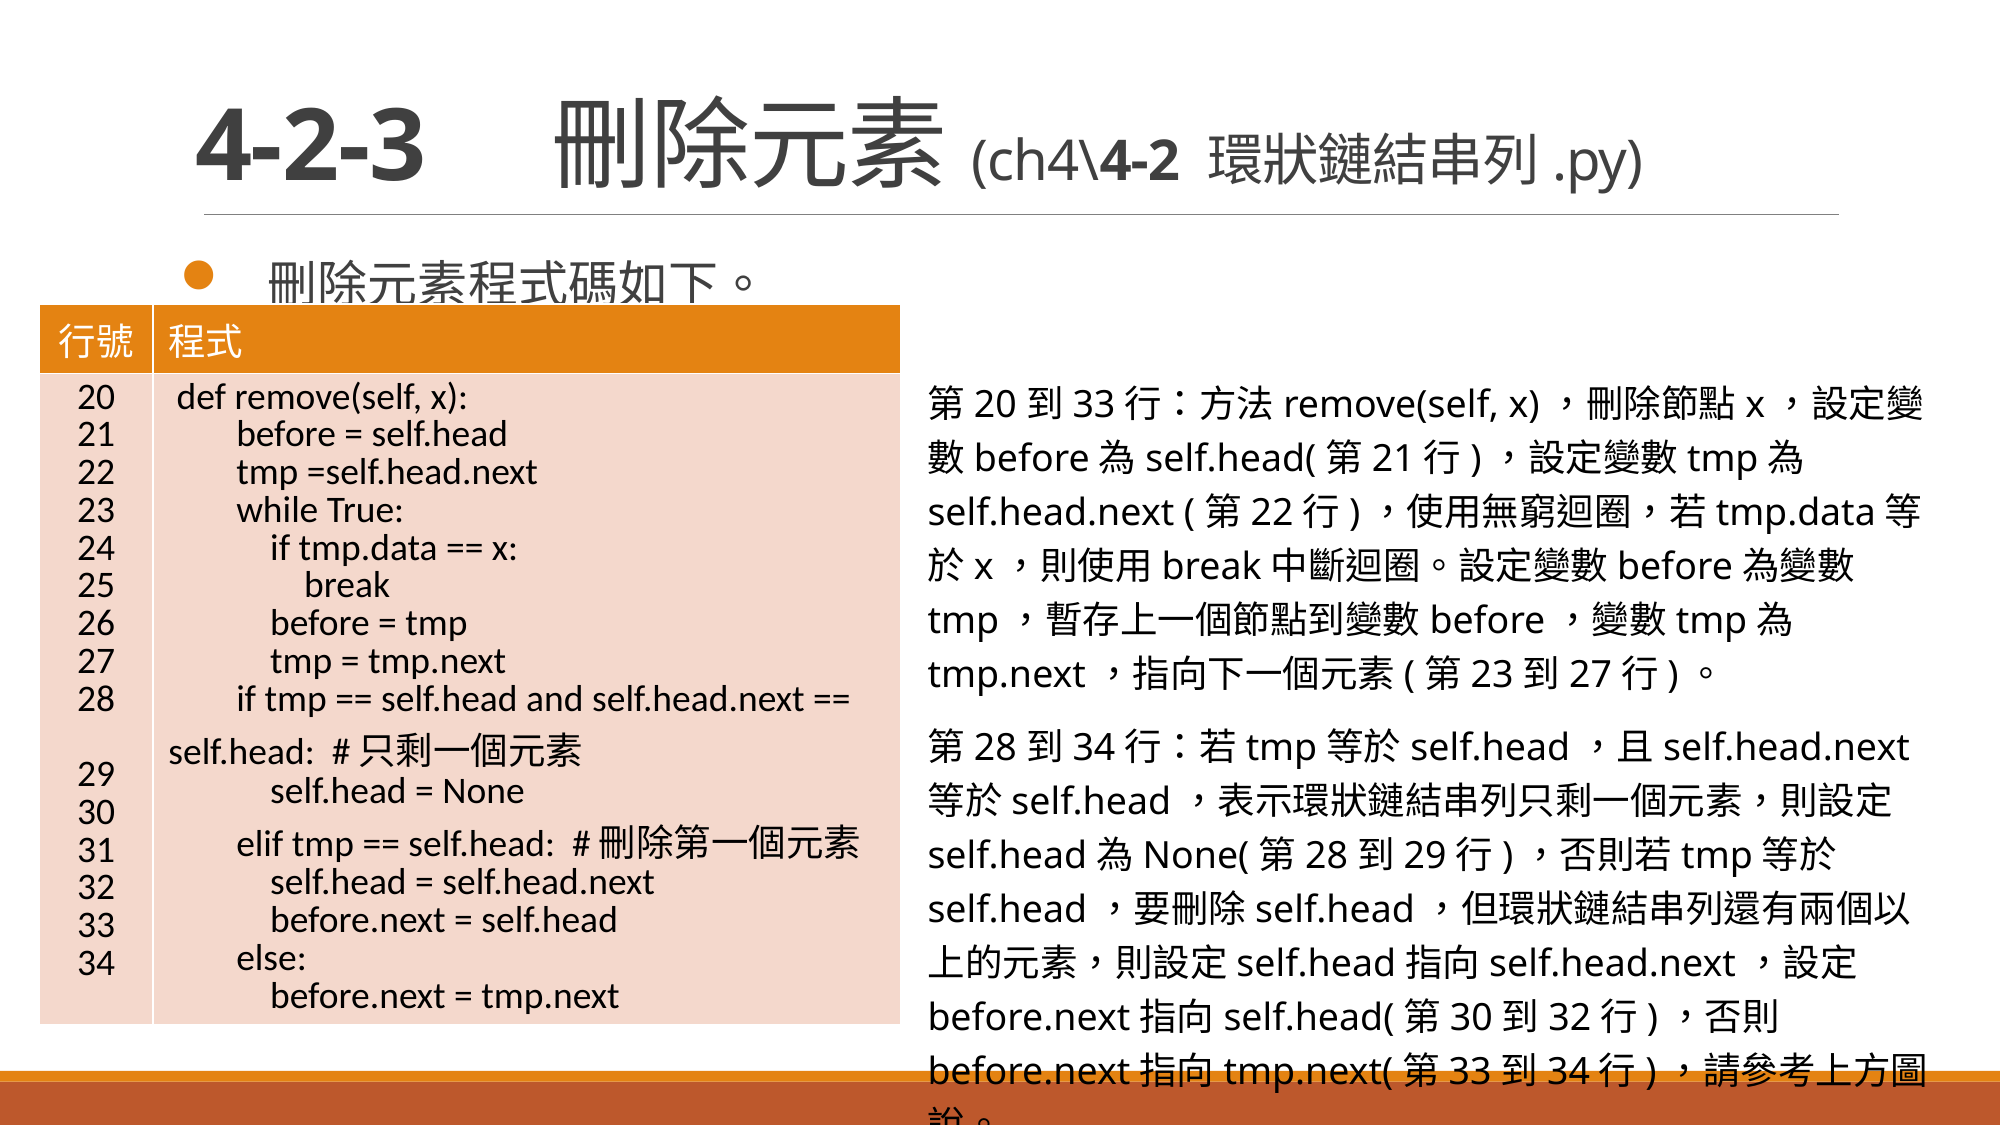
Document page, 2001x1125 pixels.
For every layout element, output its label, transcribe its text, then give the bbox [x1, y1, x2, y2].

list 刪除元素程式碼如下。 [180, 214, 1830, 1074]
text_box 第20到33行：方法remove(self, x)，刪除節點x，設定變數before為self.head(第21行)，設定變數tmp為self.head.next (第22行)，使用無窮迴圈，若tmp.data等於x，則使用break中斷迴圈。設定變數before為變數tmp，暫存上一個節點到變數before，變數tmp為tmp.next，指向下一個元素(第23到27行)。 第28到34行：若tmp等於self.head，且self.head.next等於self.head，表示環狀鏈結串列只剩一個元素，則設定self.head為None(第28到29行)，否則若tmp等於self.head，要刪除self.head，但環狀鏈結串列還有兩個以上的元素，則設定self.head指向self.head.next，設定before.next指向self.head(第30到32行)，否則before.next指向tmp.next(第33到34行)，請參考上方圖說。 [912, 363, 1964, 1125]
title 4-2-3 刪除元素(ch4\4-2 環狀鏈結串列.py) [180, 47, 1830, 209]
table_cell 20 21 22 23 24 25 26 27 28 29 30 31 32 33 34 [40, 374, 152, 1024]
table_cell def remove(self, x): before = self.head tmp =self.head.next while True: if tmp.data == x: break before = tmp tmp = tmp.next if tmp == self.head and self.head.next == self.head: #只剩一個元素 self.head = None elif tmp == self.head: #刪除第一個元素 self.head = self.head.next before.next = self.head else: before.next = tmp.next [154, 374, 900, 1024]
table_header 程式 [154, 305, 900, 373]
table_header 行號 [40, 305, 152, 373]
